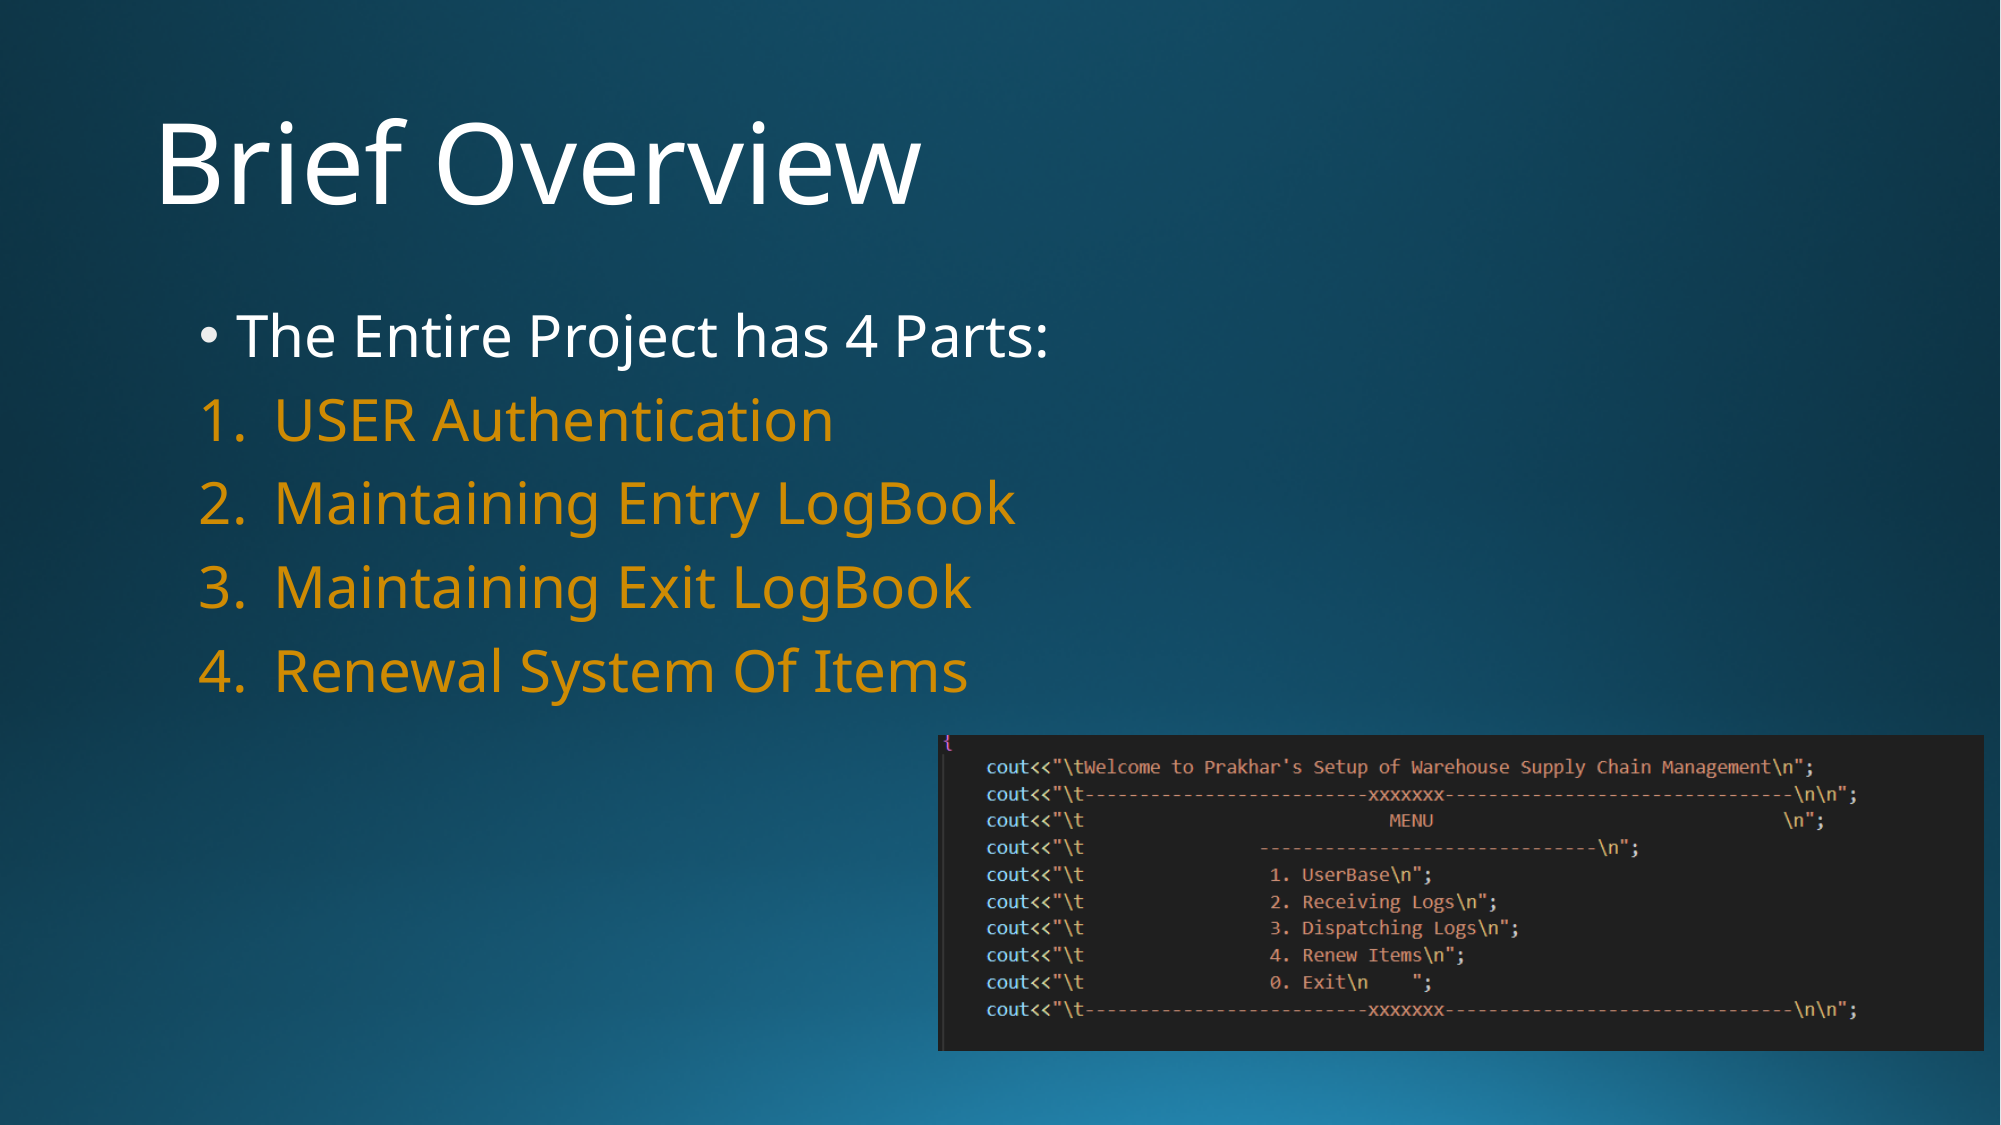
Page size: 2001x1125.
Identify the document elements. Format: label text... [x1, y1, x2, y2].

list The Entire Project has 4 Parts: USER Authentication Maintaining Entry LogBook Maintaining Exit LogBook Renewal System Of Items [183, 299, 1863, 1014]
picture [0, 0, 2001, 1125]
title Brief Overview [137, 59, 1863, 278]
